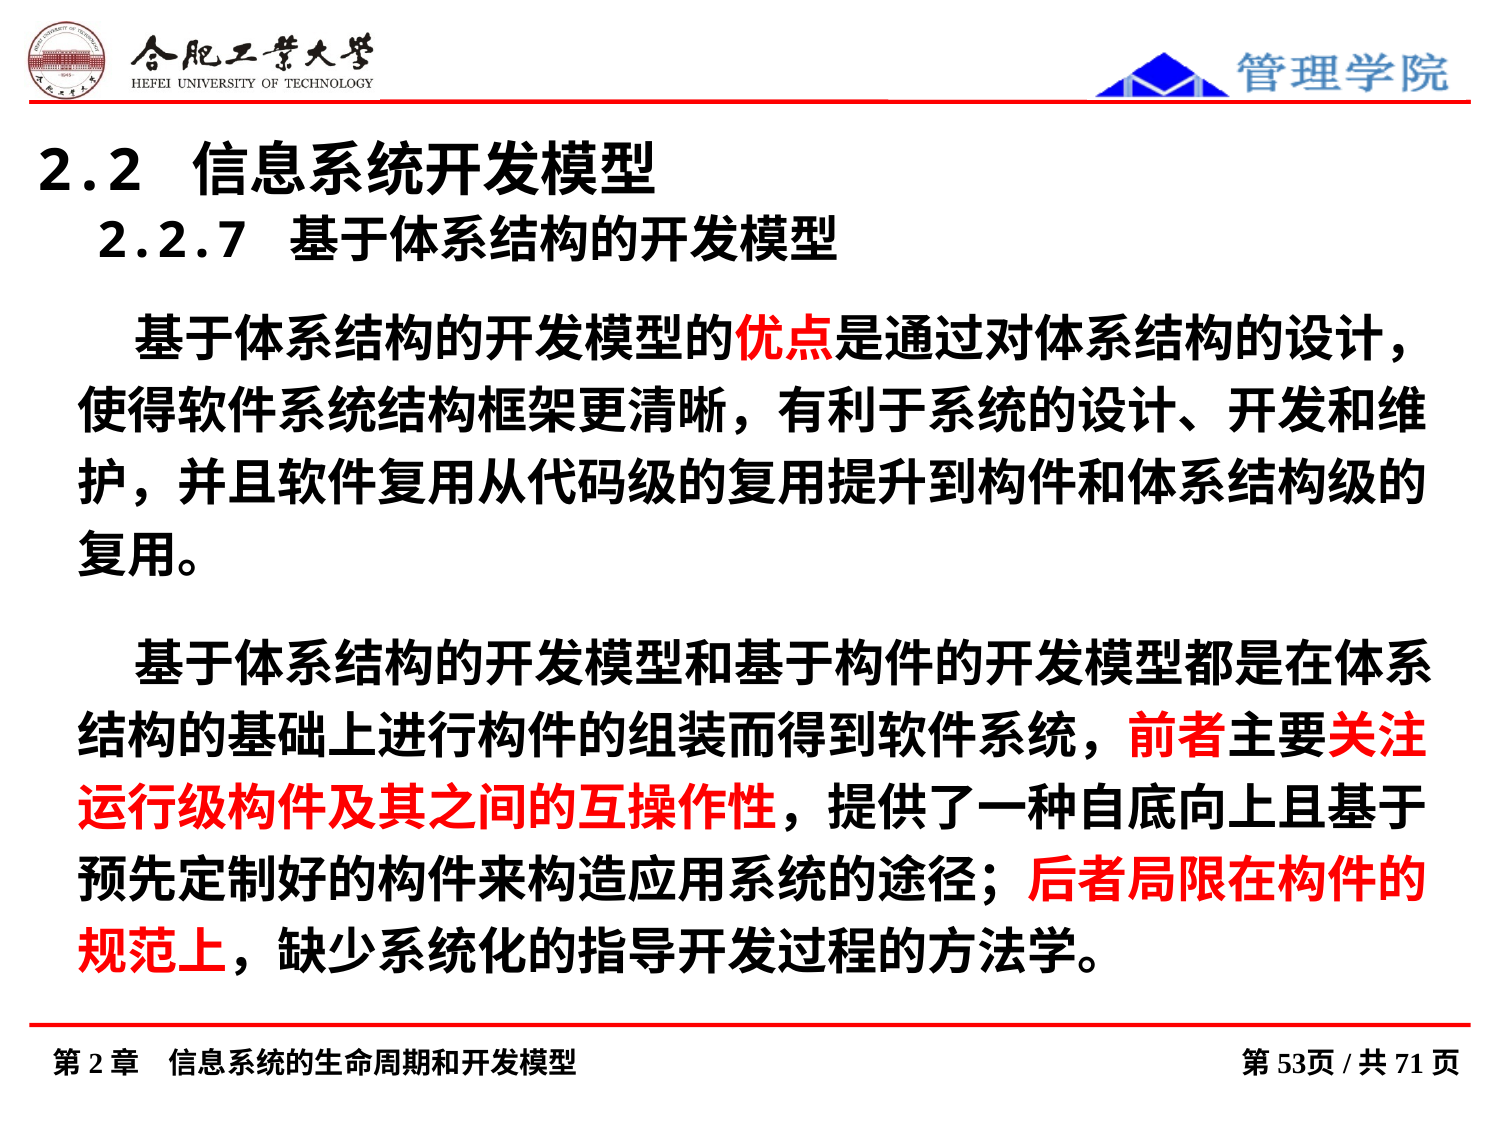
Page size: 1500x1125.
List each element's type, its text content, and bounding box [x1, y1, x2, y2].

picture [1087, 50, 1466, 100]
text_box 2.2 信息系统开发模型 2.2.7 基于体系结构的开发模型 [37, 124, 988, 268]
picture [24, 21, 380, 100]
text_box 基于体系结构的开发模型的优点是通过对体系结构的设计，使得软件系统结构框架更清晰，有利于系统的设计、开发和维护，并且软件复用从代码级的复用提升到构件和体系结构级的复用。 [62, 287, 1463, 591]
text_box 第2章 信息系统的生命周期和开发模型 [37, 1037, 888, 1088]
text_box 基于体系结构的开发模型和基于构件的开发模型都是在体系结构的基础上进行构件的组装而得到软件系统，前者主要关注运行级构件及其之间的互操作性，提供了一种自底向上且基于预先定制好的构件来构造应用系统的途径；后者局限在构件的规范上，缺少系统化的指导开发过程的方法学。 [62, 612, 1463, 988]
